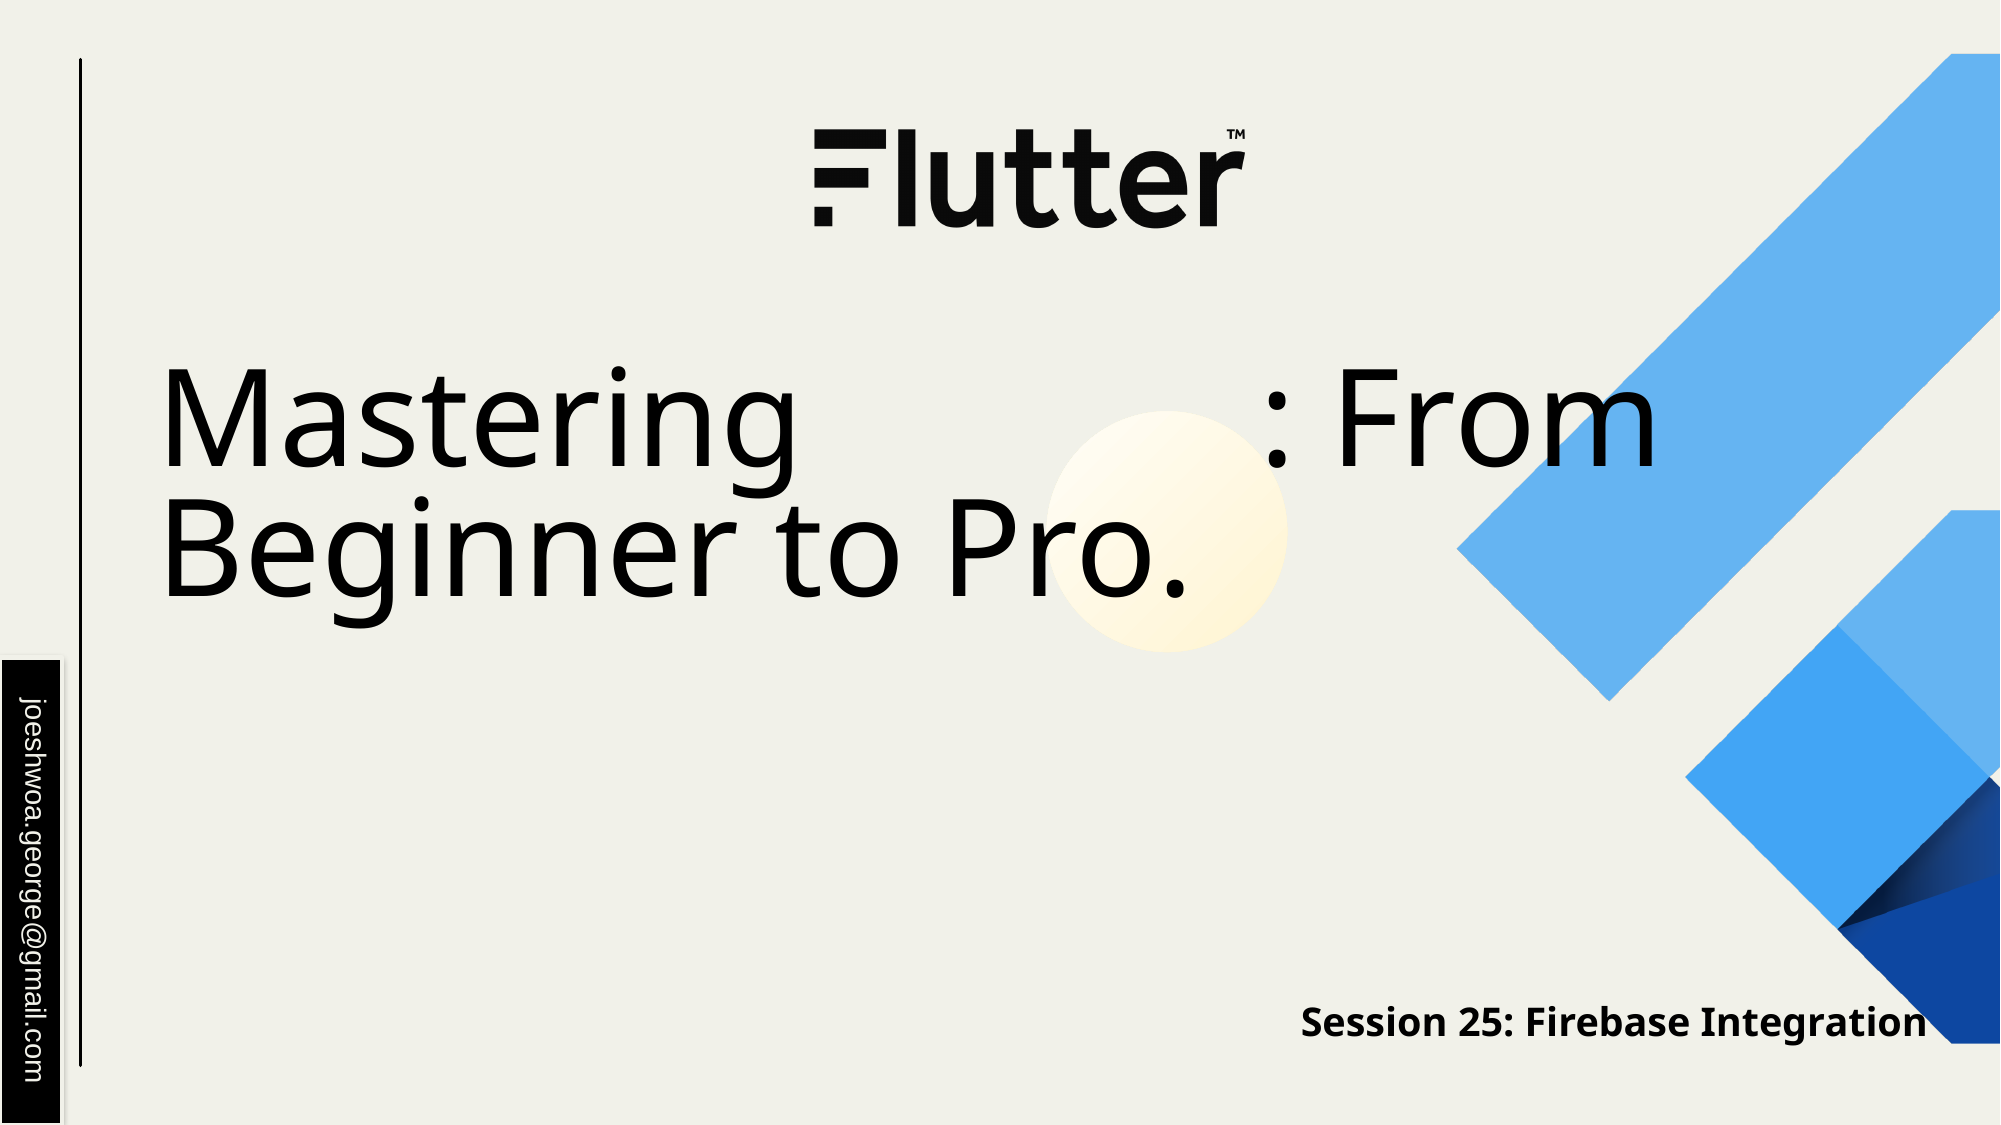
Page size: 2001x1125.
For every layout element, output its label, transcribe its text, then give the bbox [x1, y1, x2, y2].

subtitle Session 25: Firebase Integration [68, 972, 1084, 1069]
title Mastering Flutter: From Beginner to Pro. [136, 453, 1084, 643]
text_box joeshwoa.george@gmail.com [0, 655, 64, 1125]
text_box [1075, 444, 1084, 453]
picture [752, 0, 2000, 1111]
